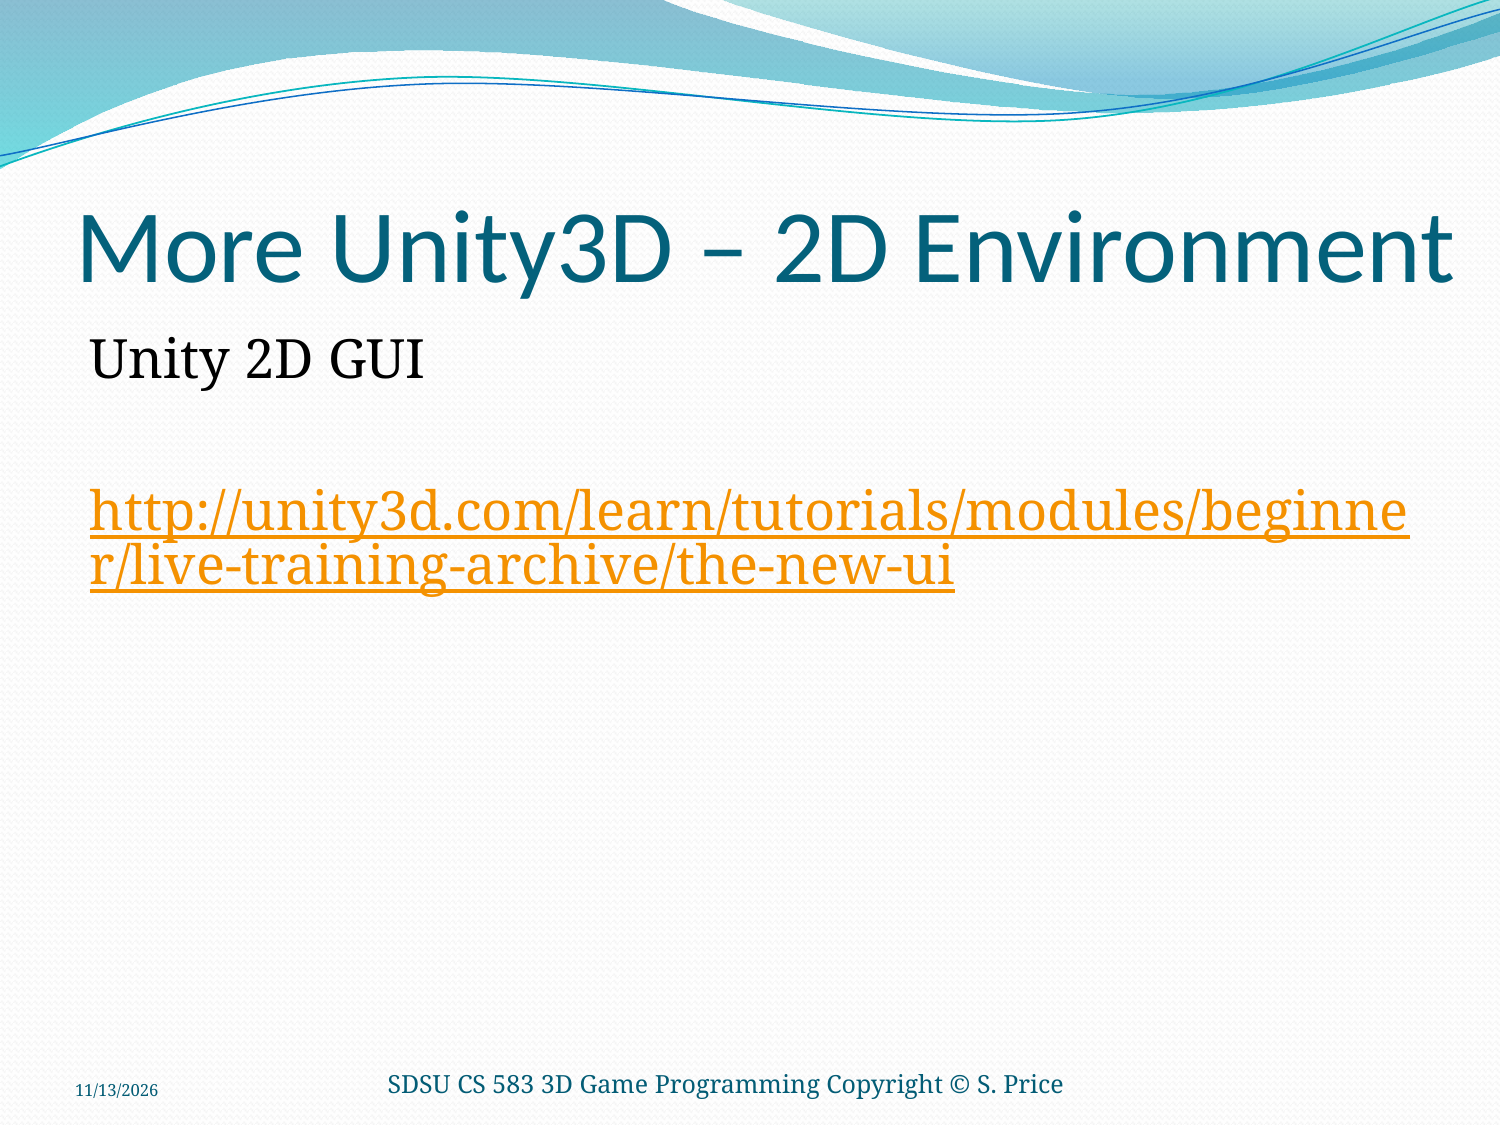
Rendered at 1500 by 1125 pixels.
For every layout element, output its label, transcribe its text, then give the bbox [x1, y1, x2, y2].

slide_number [75, 1042, 363, 1103]
footer SDSU CS 583 3D Game Programming Copyright © S. Price [387, 1042, 1225, 1103]
list Unity 2D GUI http://unity3d.com/learn/tutorials/modules/beginner/live-training-archive/the-new-ui [75, 317, 1425, 1038]
title More Unity3D – 2D Environment [75, 115, 1475, 303]
